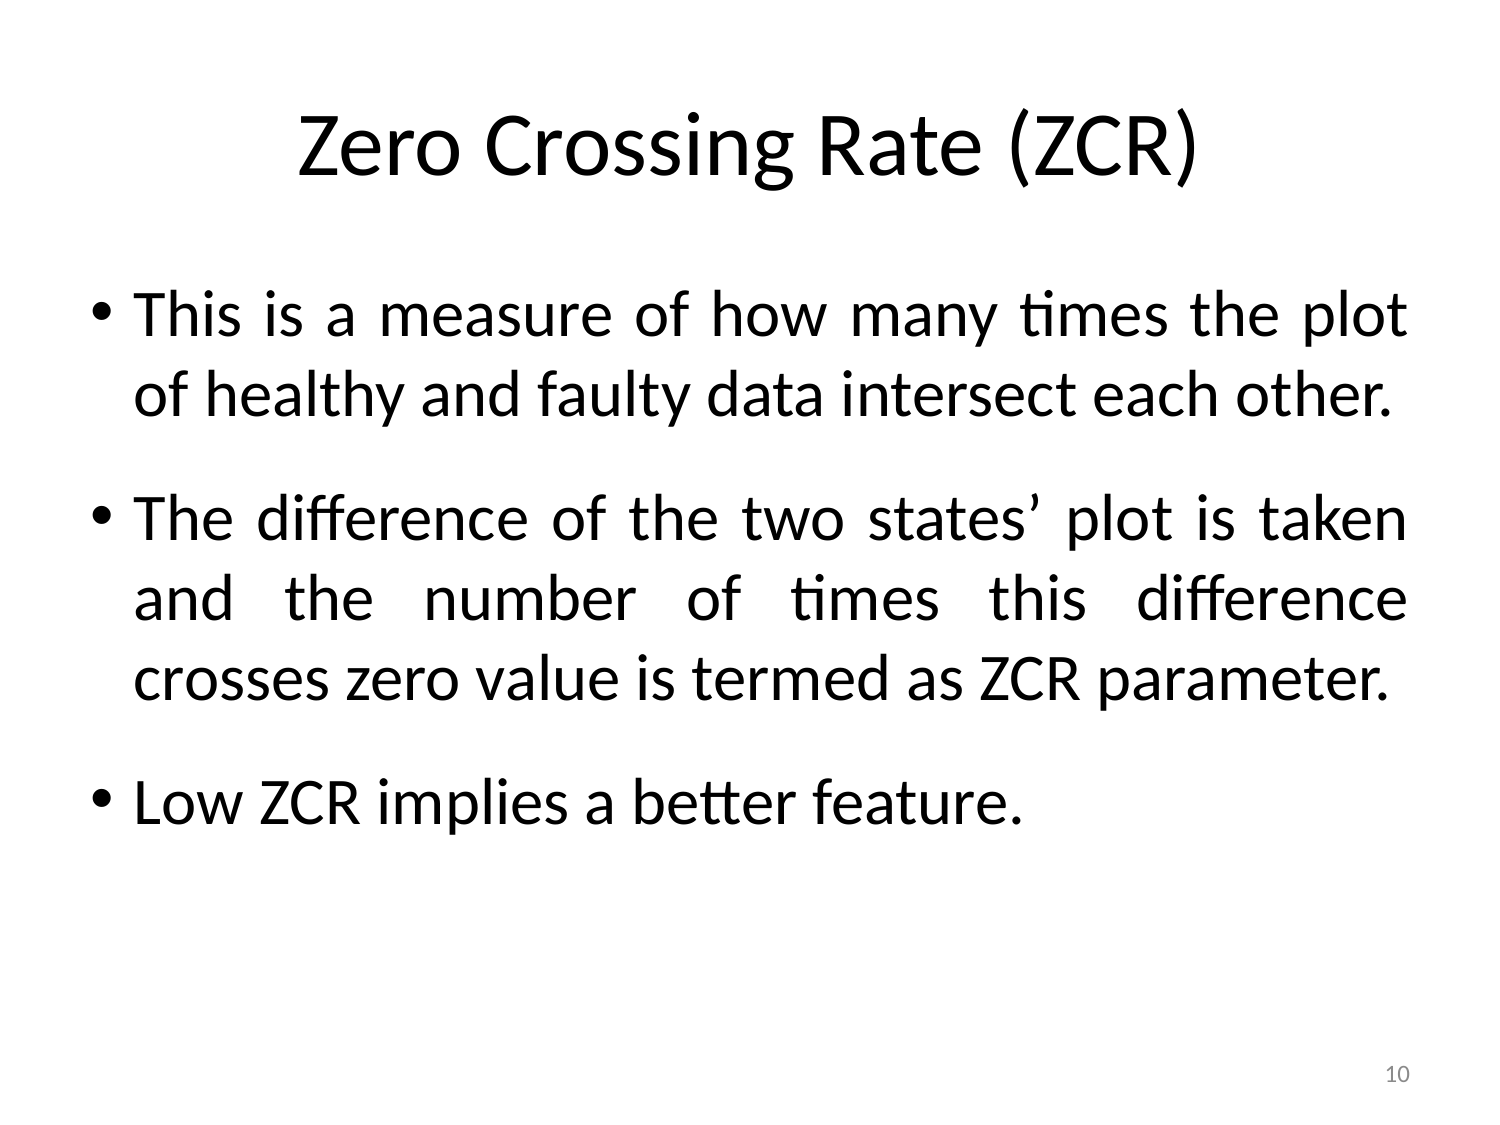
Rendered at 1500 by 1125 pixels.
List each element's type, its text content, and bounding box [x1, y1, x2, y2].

title Zero Crossing Rate (ZCR) [75, 45, 1425, 233]
slide_number 10 [1074, 1042, 1425, 1103]
list This is a measure of how many times the plot of healthy and faulty data intersect each other. The difference of the two states’ plot is taken and the number of times this difference crosses zero value is termed as ZCR parameter. Low ZCR implies a better feature. [75, 262, 1425, 1005]
